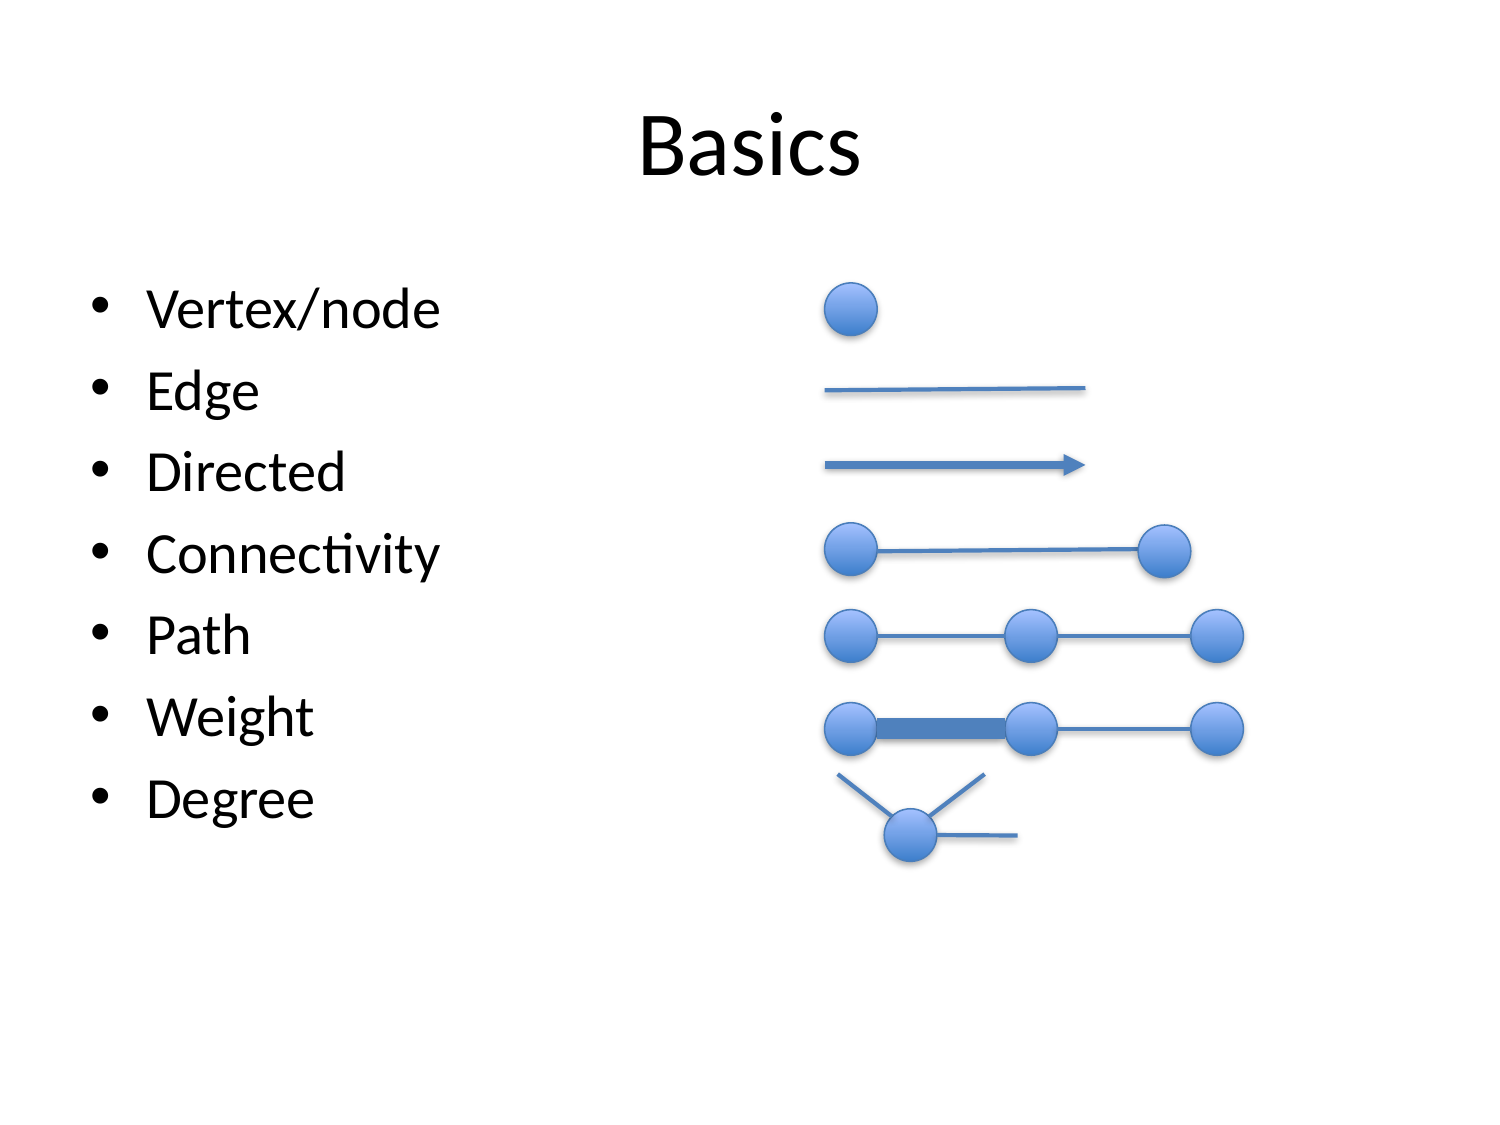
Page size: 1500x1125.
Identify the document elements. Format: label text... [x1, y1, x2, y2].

text_box [823, 608, 878, 664]
text_box [1190, 701, 1245, 757]
title Basics [75, 45, 1425, 233]
text_box [1190, 608, 1245, 664]
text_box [876, 548, 1139, 552]
text_box [883, 807, 938, 863]
text_box [1004, 608, 1058, 664]
text_box [1137, 524, 1192, 579]
text_box [823, 701, 877, 757]
list Vertex/node Edge Directed Connectivity Path Weight Degree [75, 262, 738, 1005]
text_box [837, 773, 893, 817]
text_box [823, 522, 878, 577]
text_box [928, 773, 985, 817]
text_box [1005, 701, 1058, 757]
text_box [824, 387, 1086, 391]
text_box [823, 282, 878, 337]
